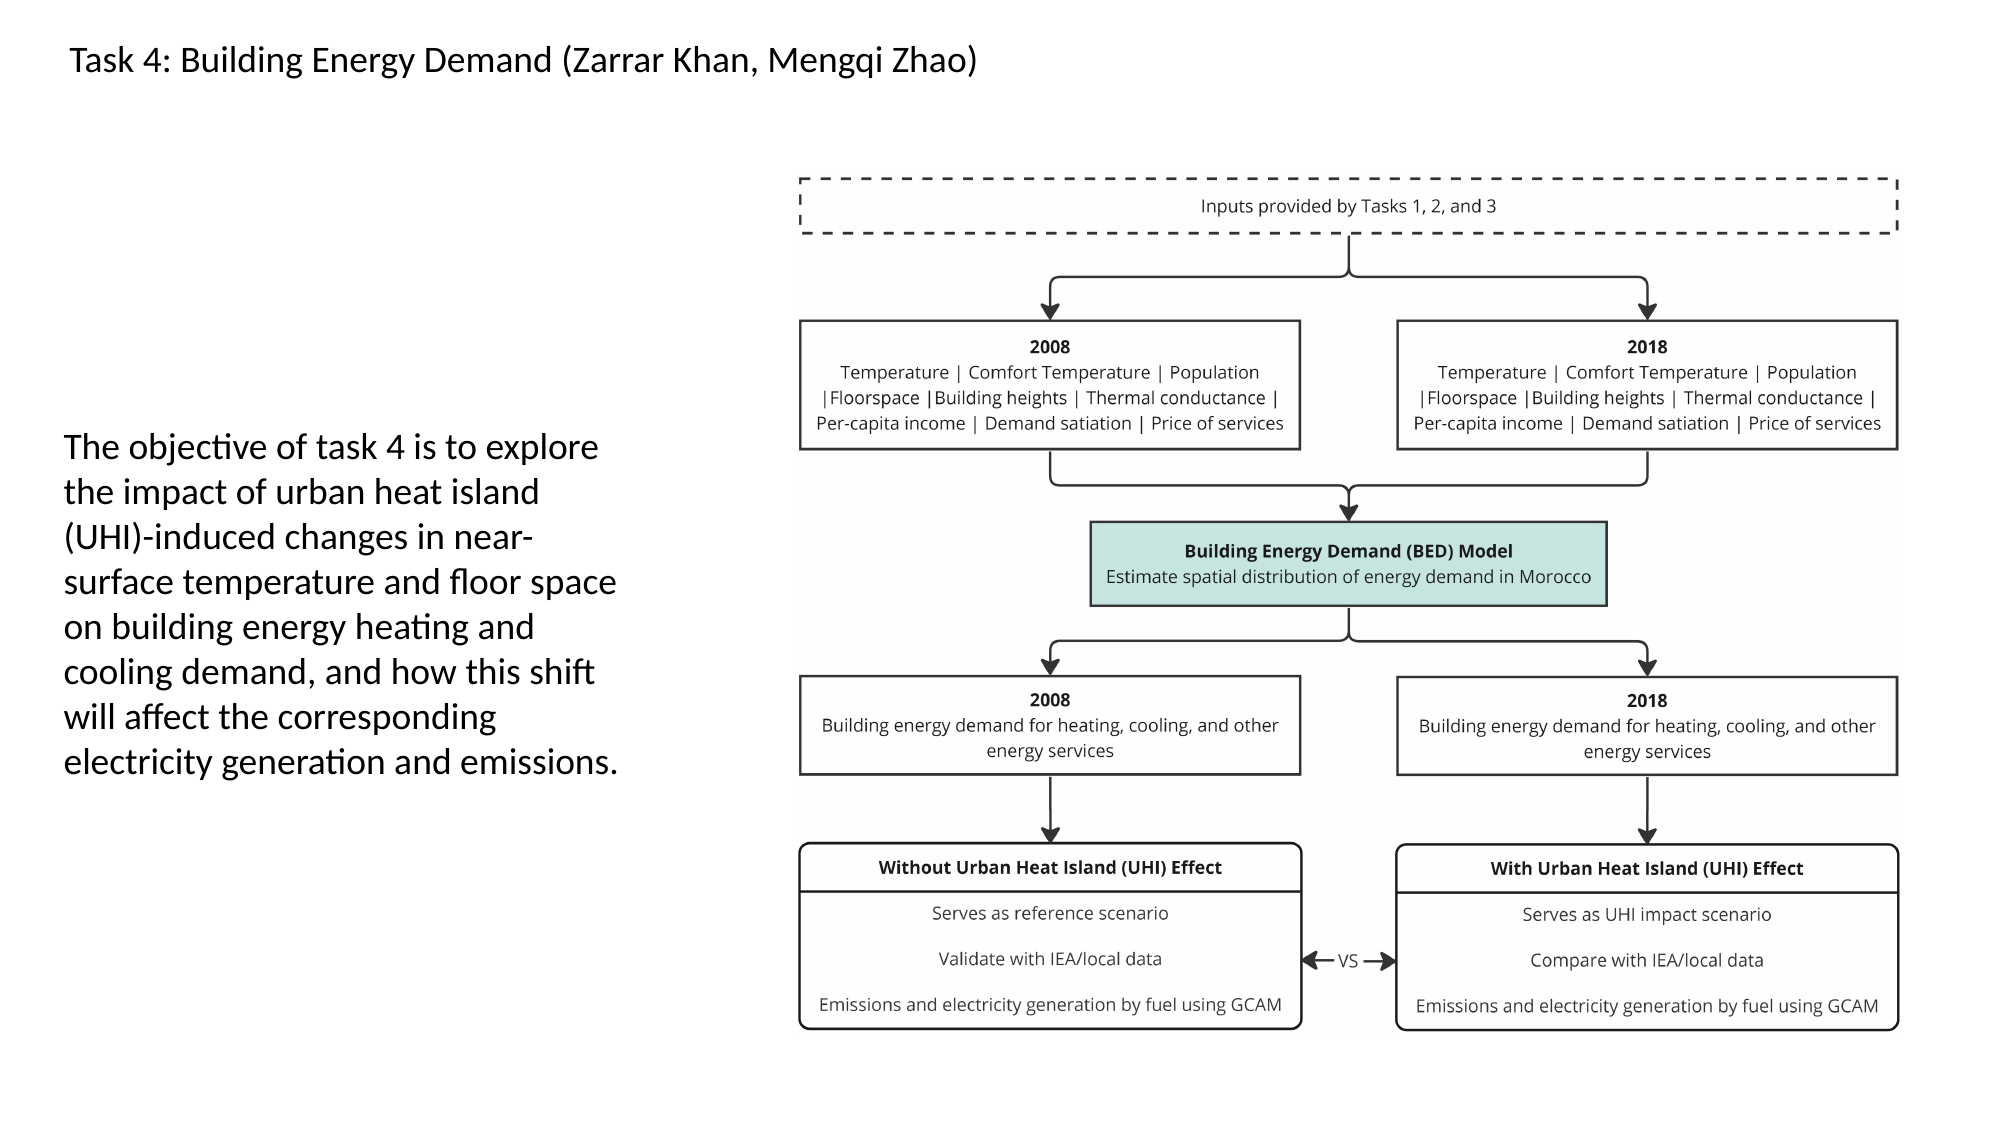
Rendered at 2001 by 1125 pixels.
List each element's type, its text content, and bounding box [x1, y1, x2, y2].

picture [796, 172, 1904, 1035]
text_box The objective of task 4 is to explore the impact of urban heat island (UHI)-induced changes in near-surface temperature and floor space on building energy heating and cooling demand, and how this shift will affect the corresponding electricity generation and emissions. [48, 414, 635, 789]
text_box Task 4: Building Energy Demand (Zarrar Khan, Mengqi Zhao) [54, 27, 995, 87]
